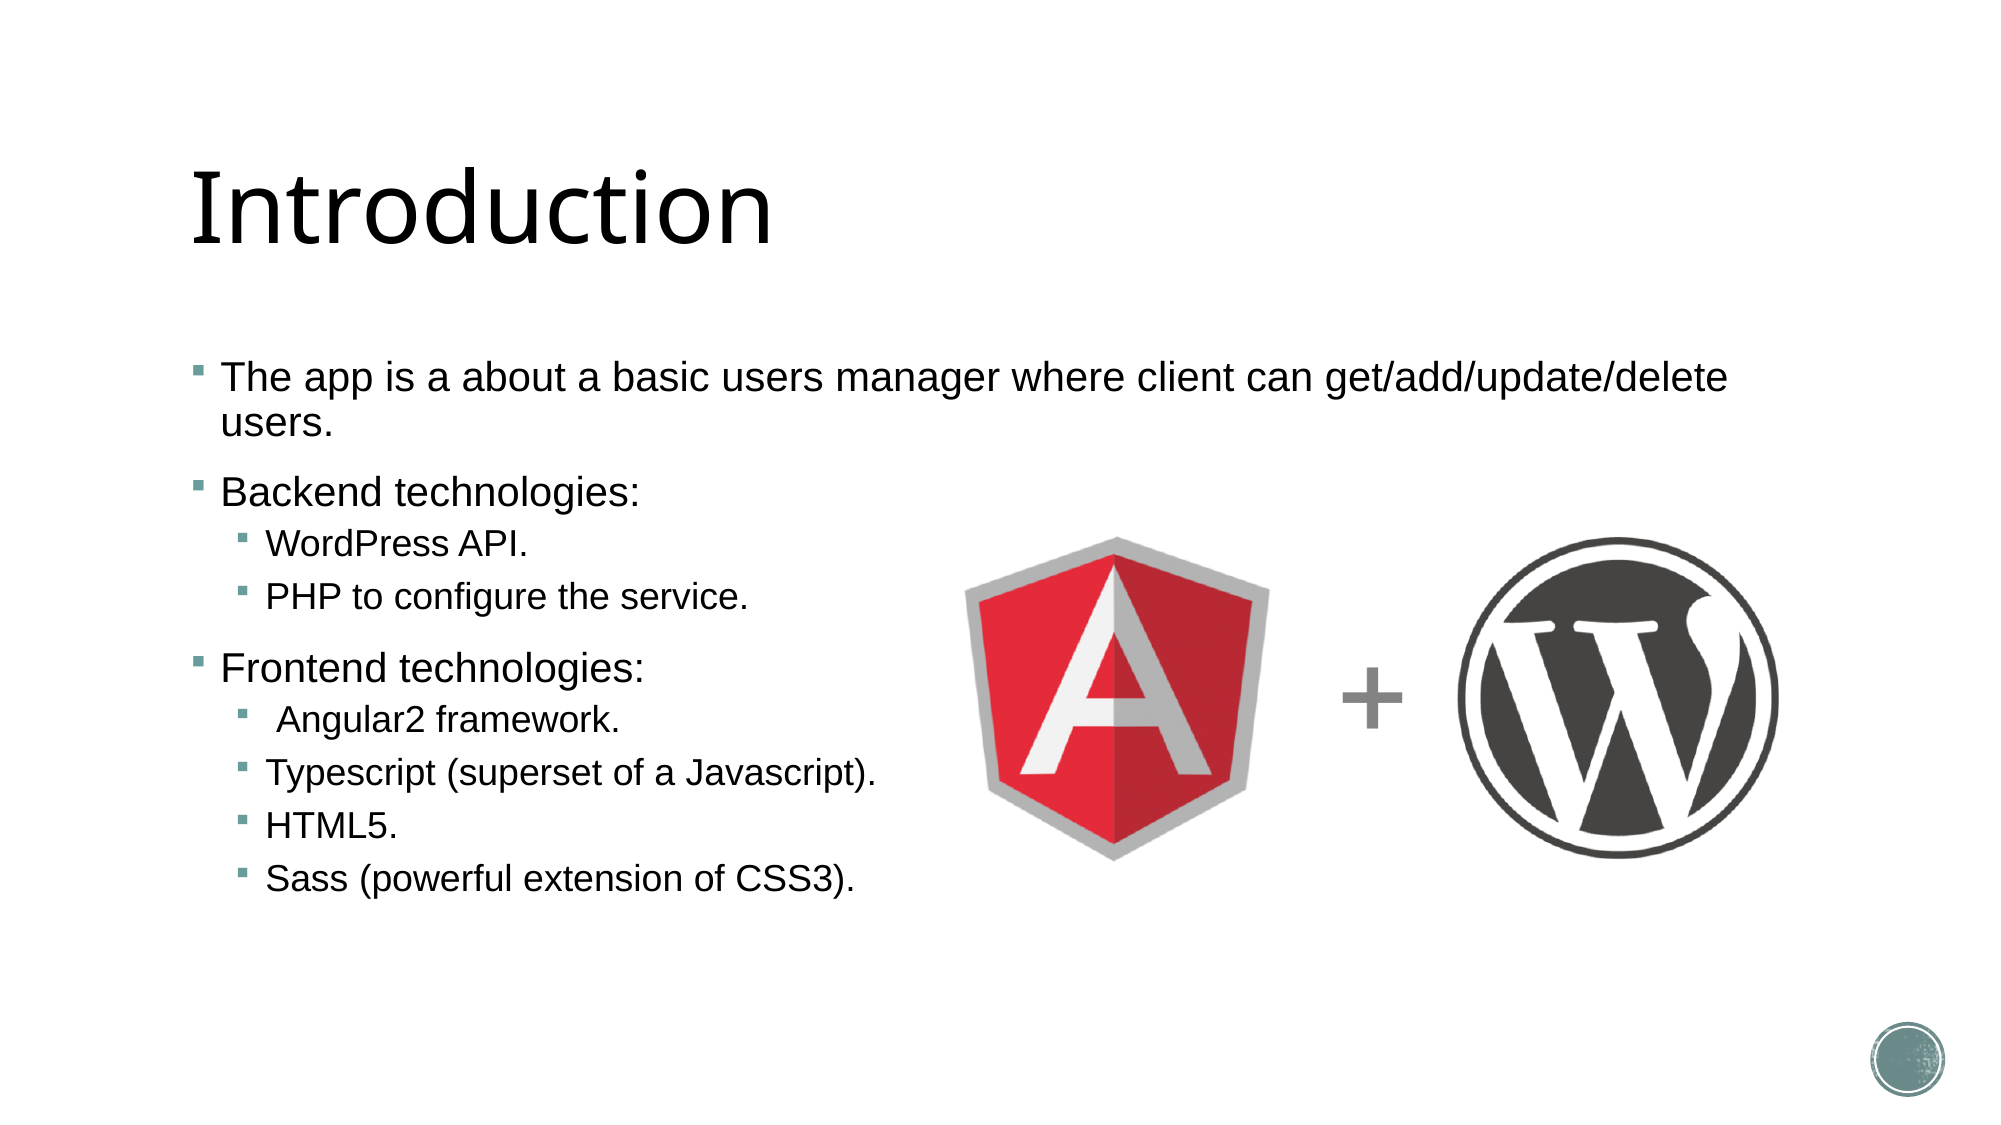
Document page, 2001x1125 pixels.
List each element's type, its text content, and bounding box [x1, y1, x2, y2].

title Introduction [175, 79, 1826, 344]
picture [963, 536, 1779, 862]
list The app is a about a basic users manager where client can get/add/update/delete users. Backend technologies: WordPress API. PHP to configure the service. Frontend technologies: Angular2 framework. Typescript (superset of a Javascript). HTML5. Sass (powerful extension of CSS3). [175, 348, 1826, 1013]
